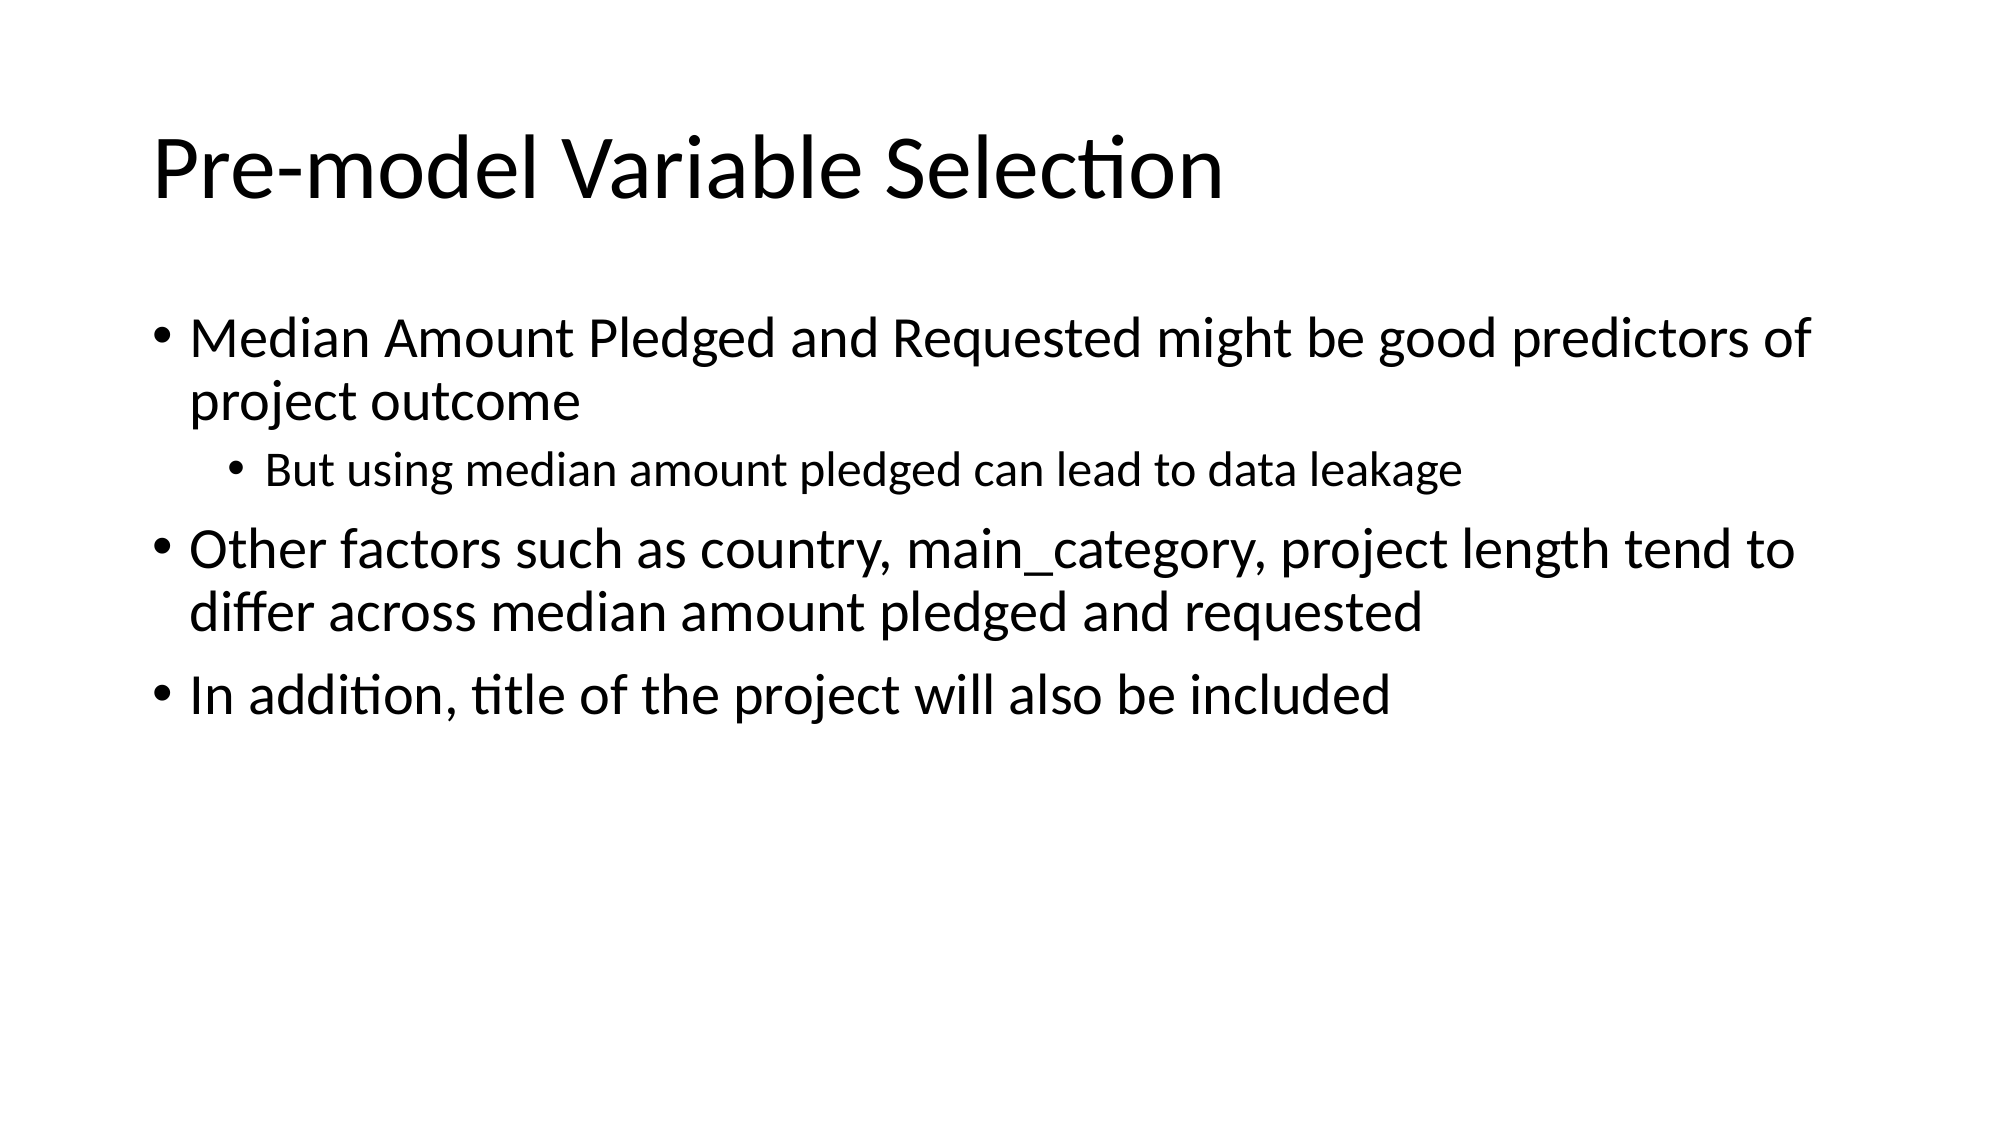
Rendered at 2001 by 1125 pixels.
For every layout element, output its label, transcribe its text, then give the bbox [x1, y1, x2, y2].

list Median Amount Pledged and Requested might be good predictors of project outcome But using median amount pledged can lead to data leakage Other factors such as country, main_category, project length tend to differ across median amount pledged and requested In addition, title of the project will also be included [137, 299, 1863, 1014]
title Pre-model Variable Selection [137, 59, 1863, 278]
